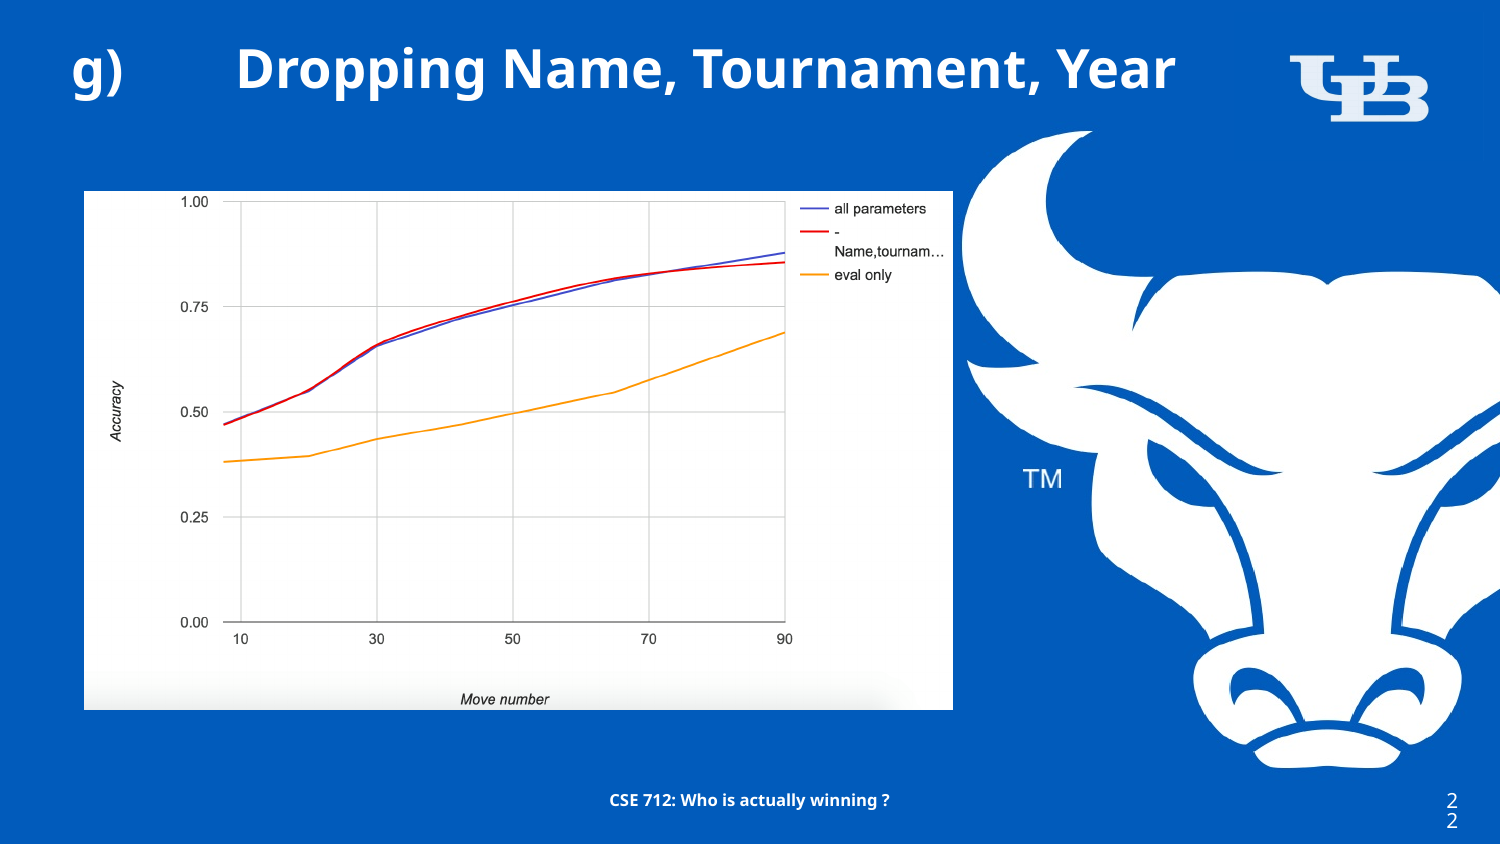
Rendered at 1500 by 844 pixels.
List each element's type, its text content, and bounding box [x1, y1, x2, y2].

picture [0, 0, 1500, 844]
title g) Dropping Name, Tournament, Year [56, 0, 1382, 148]
slide_number ‹#› [1371, 769, 1484, 834]
text_box [46, 342, 935, 844]
